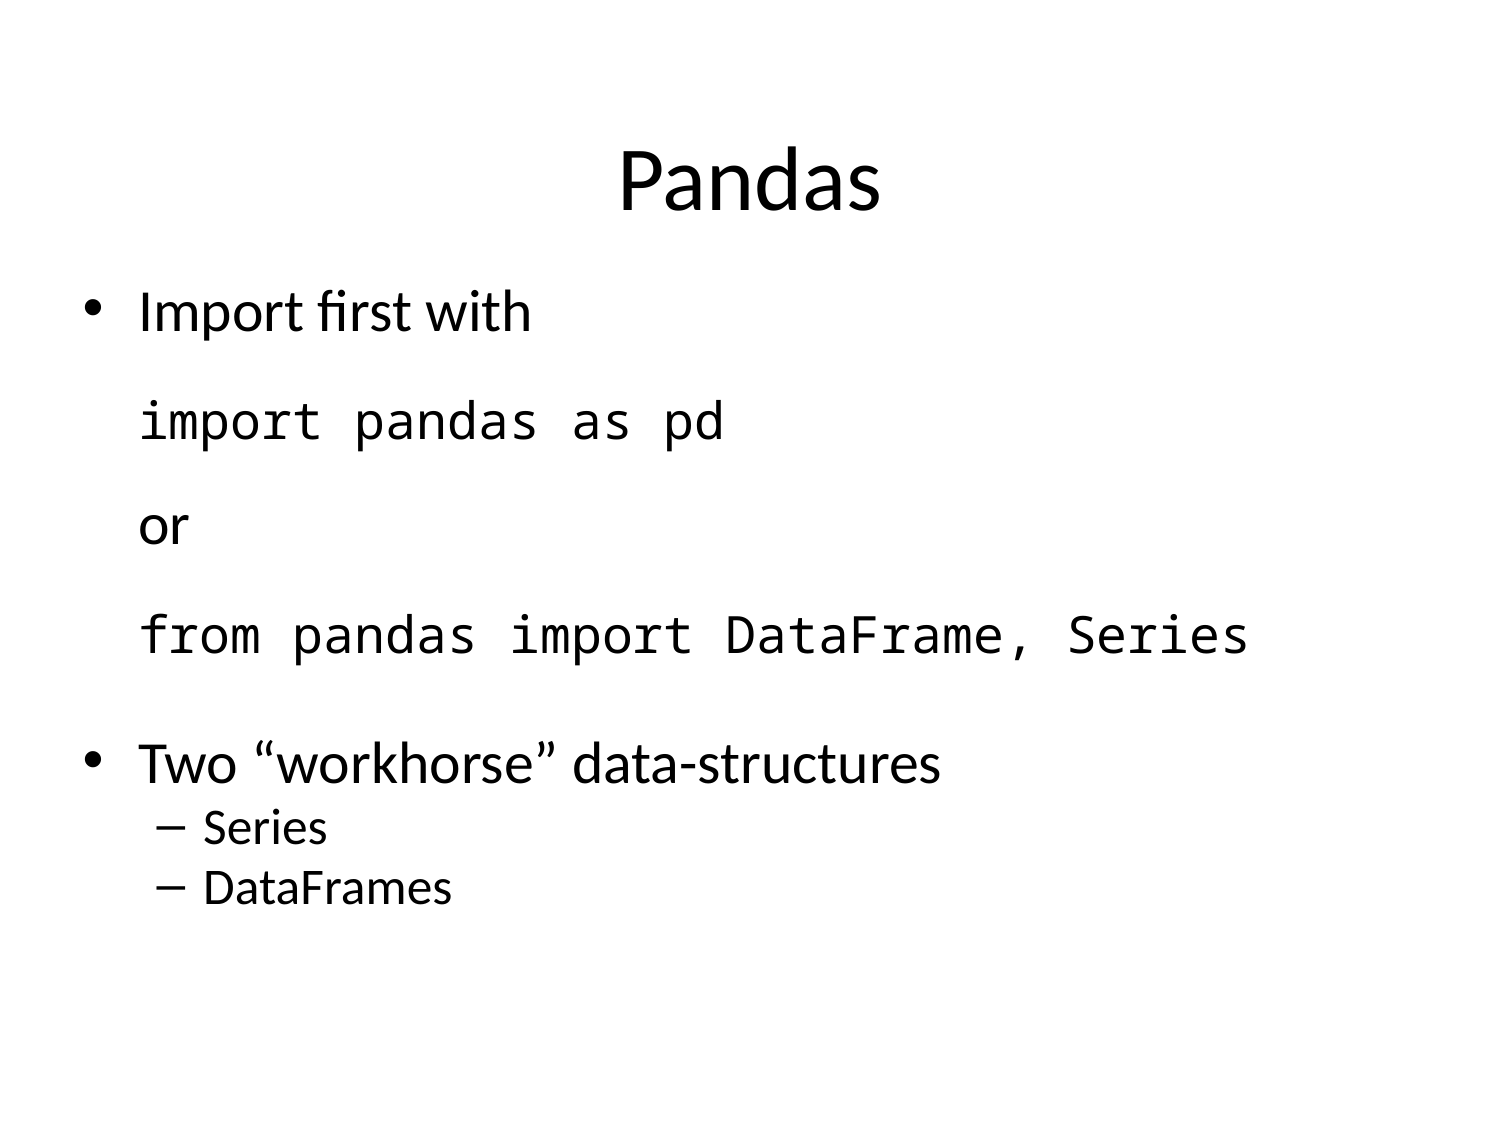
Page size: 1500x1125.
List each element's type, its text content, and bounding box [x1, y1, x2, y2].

title Pandas [74, 79, 1426, 269]
list Import first with import pandas as pd or from pandas import DataFrame, Series Two “workhorse” data-structures Series DataFrames [74, 277, 1426, 952]
